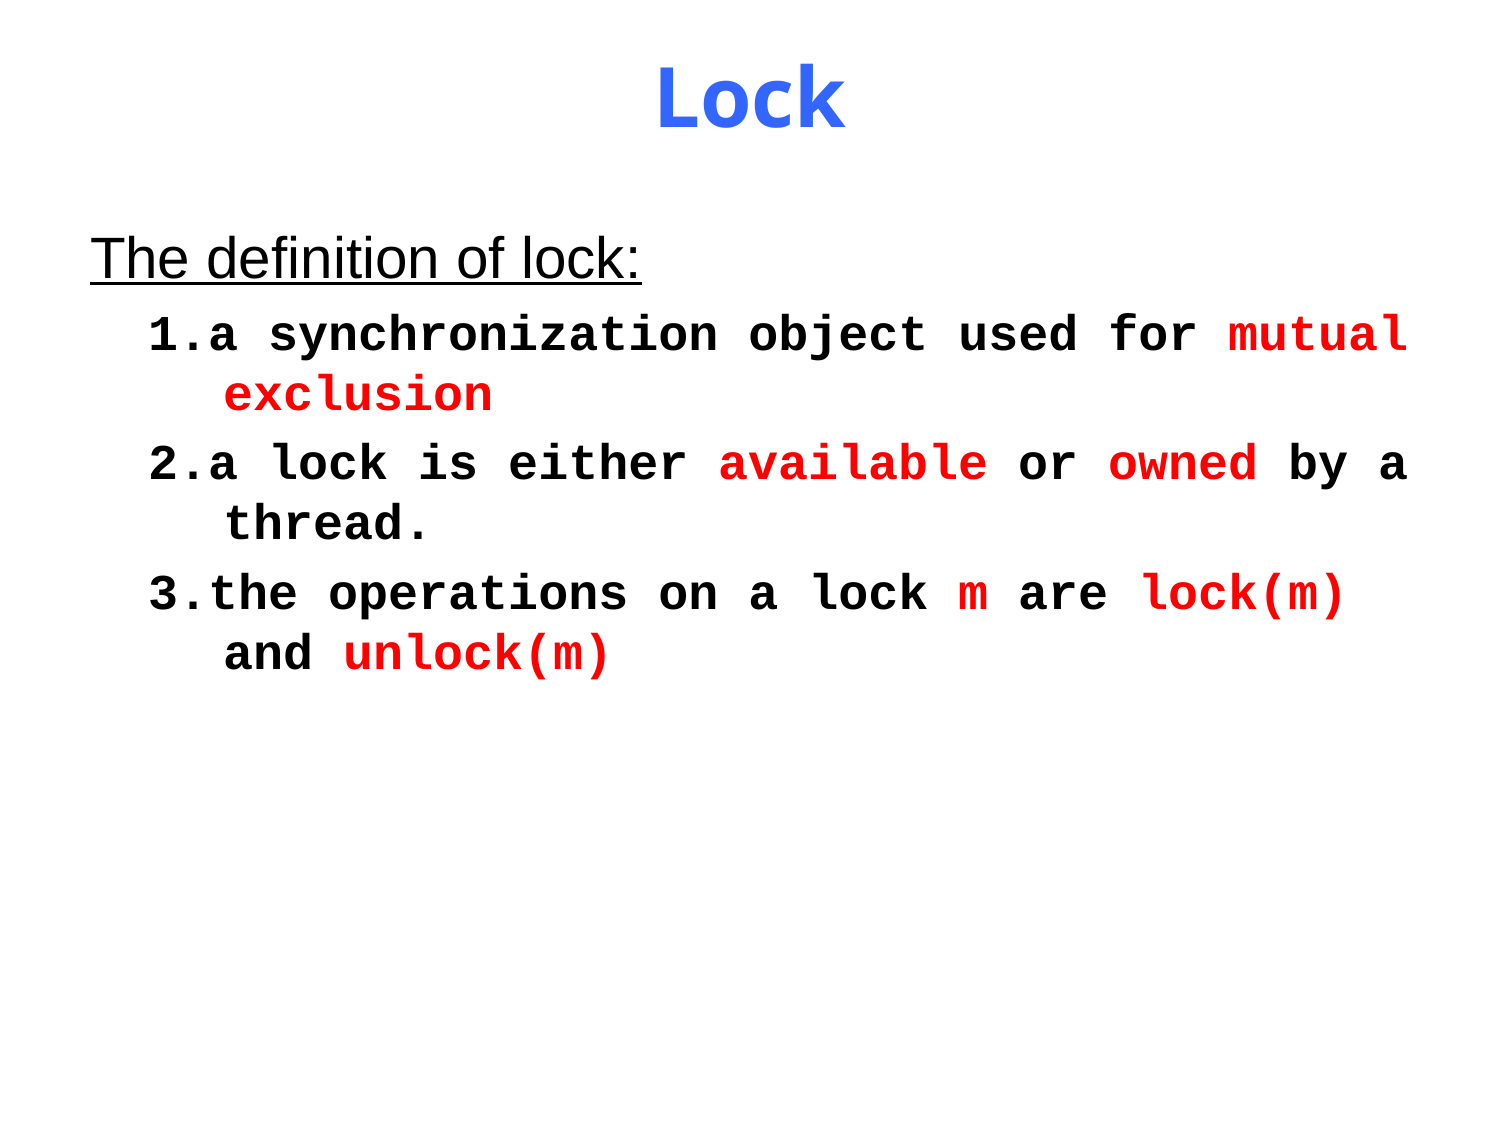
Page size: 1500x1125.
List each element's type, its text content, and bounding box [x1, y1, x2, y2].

title Lock [0, 0, 1500, 188]
list The definition of lock: 1.a synchronization object used for mutual exclusion 2.a lock is either available or owned by a thread. 3.the operations on a lock m are lock(m) and unlock(m) [75, 212, 1438, 955]
